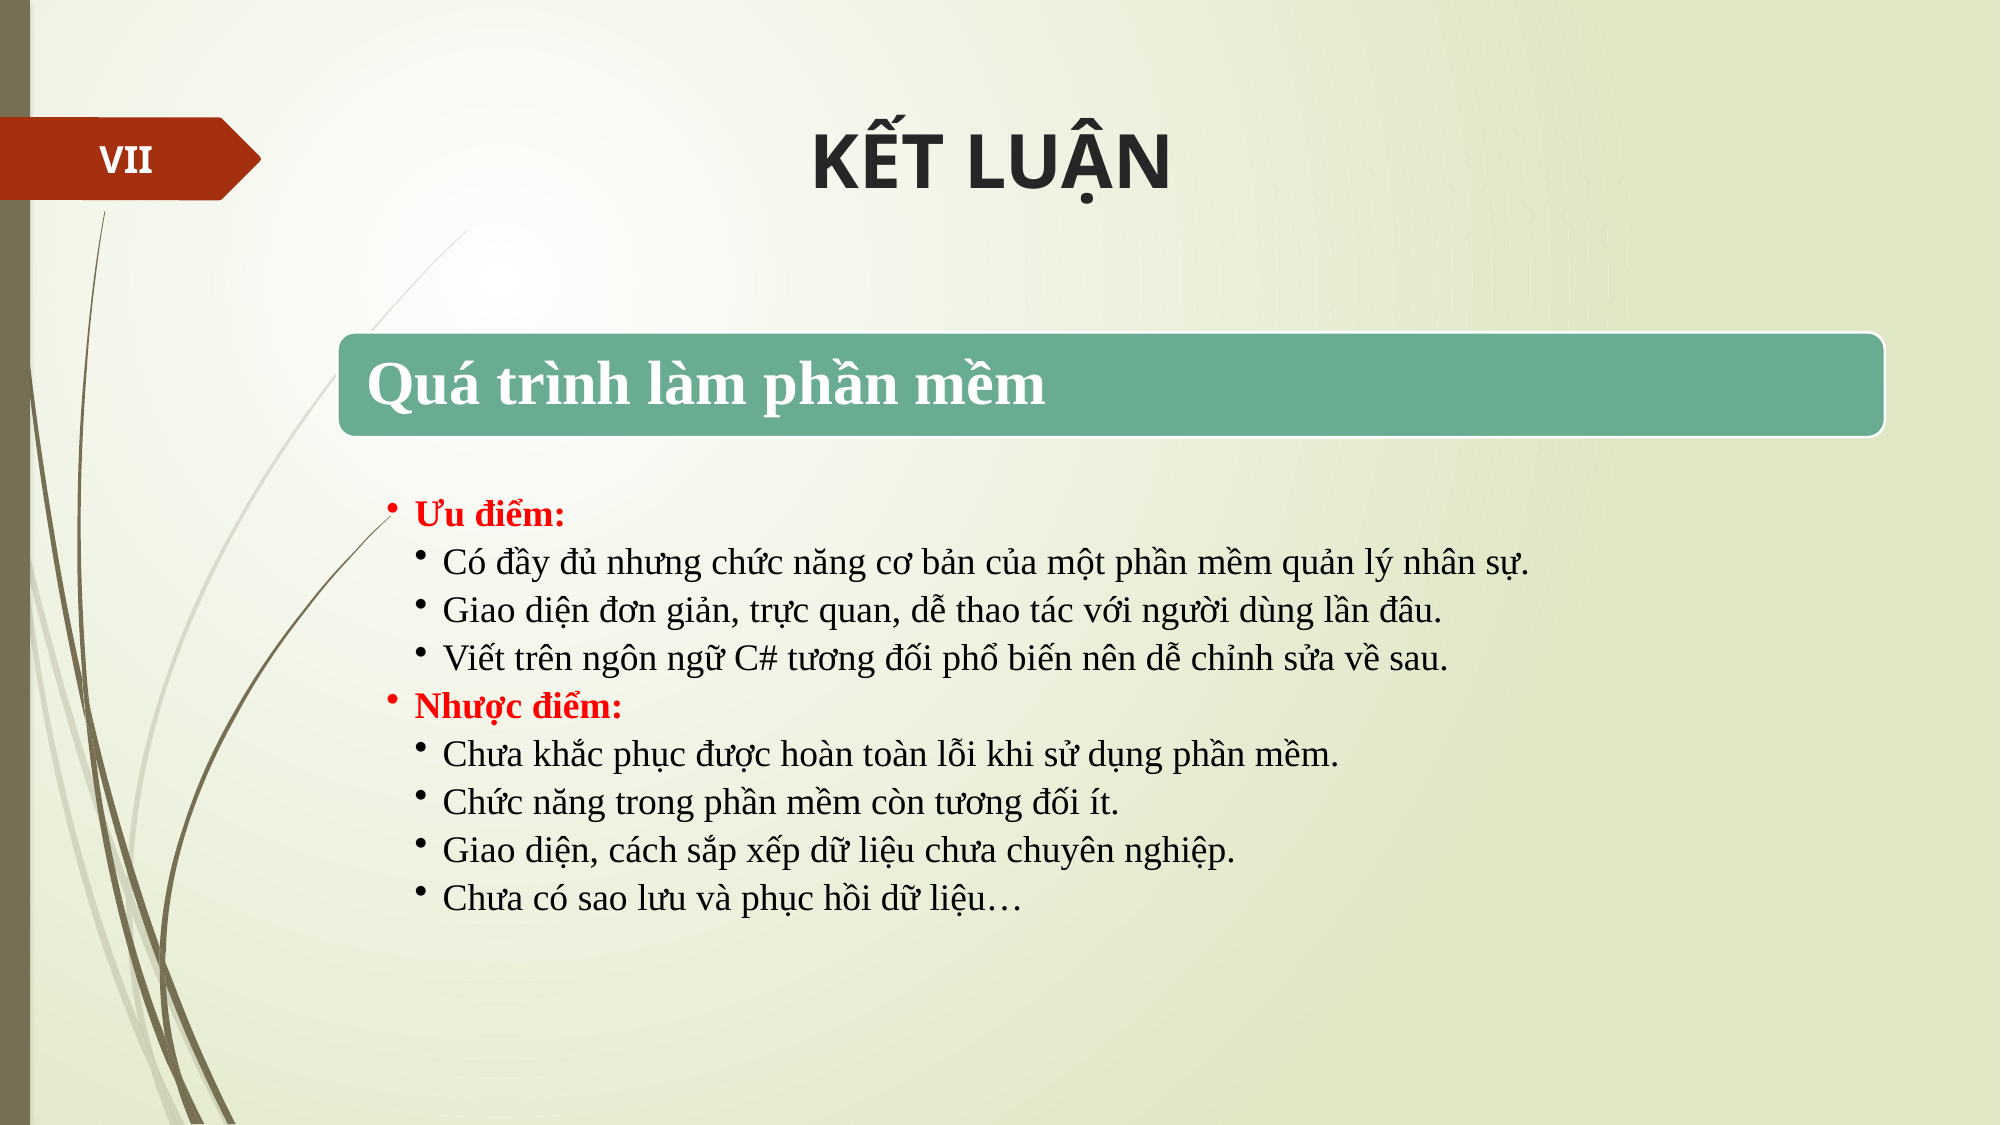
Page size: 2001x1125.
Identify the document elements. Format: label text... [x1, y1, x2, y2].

text_box VII [28, 128, 224, 189]
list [337, 260, 1886, 1014]
title KẾT LUẬN [261, 106, 1724, 317]
